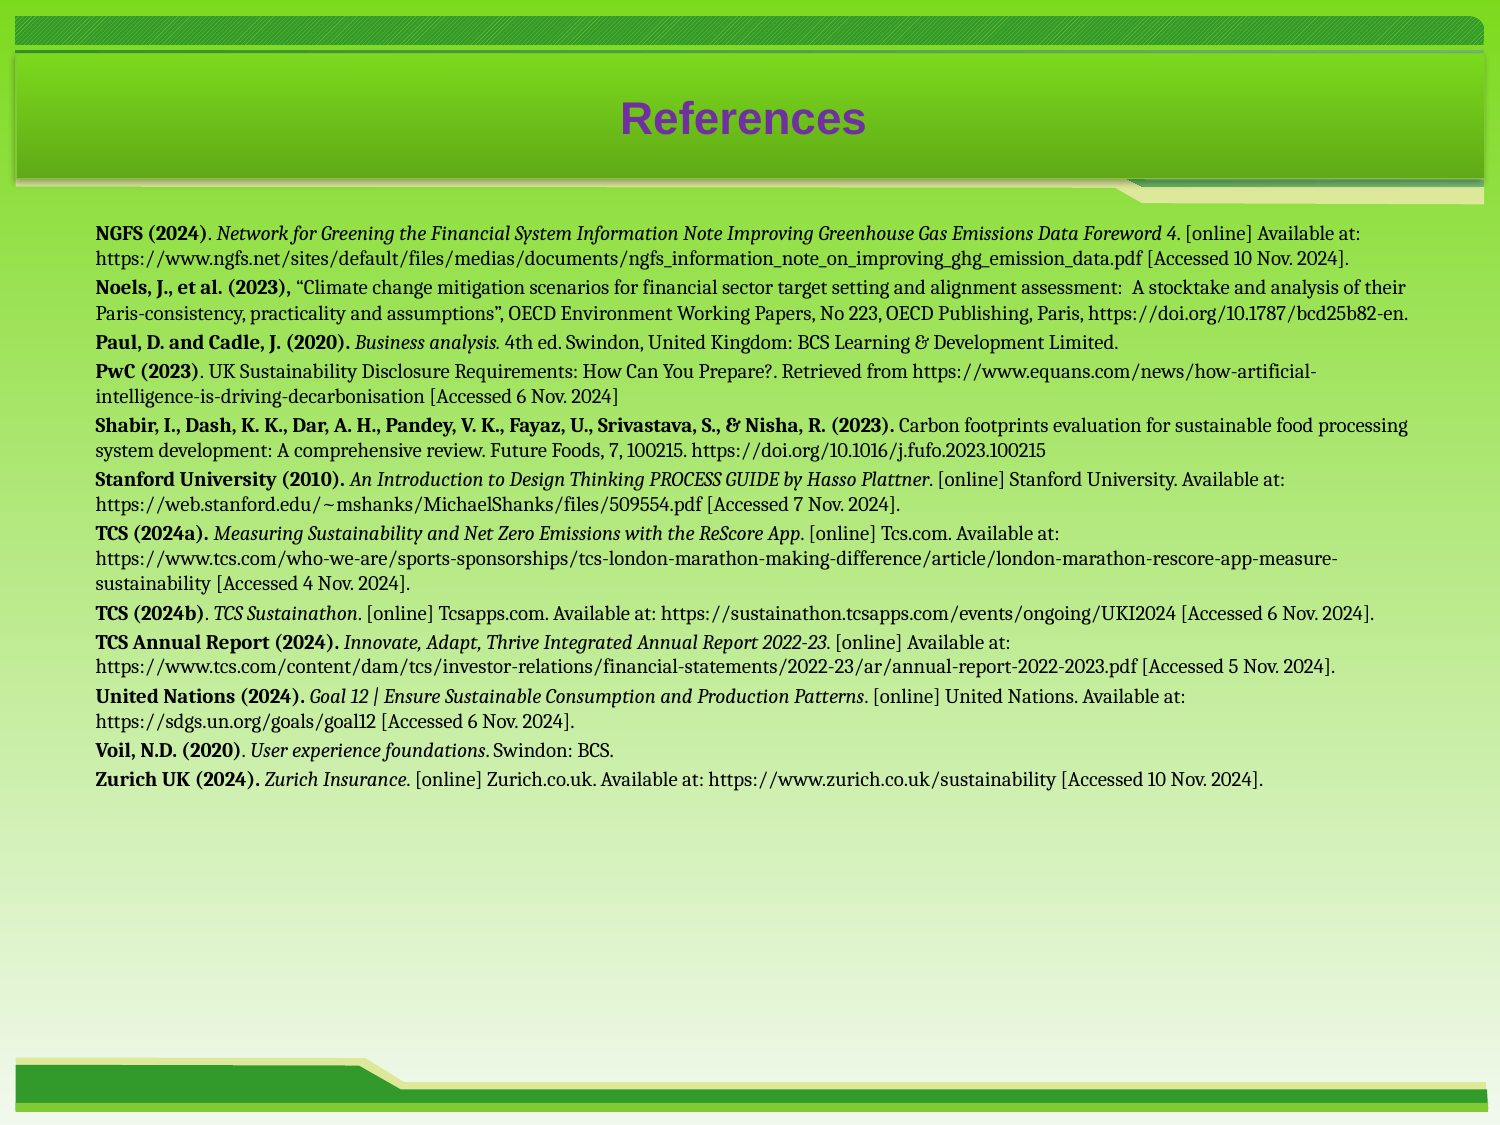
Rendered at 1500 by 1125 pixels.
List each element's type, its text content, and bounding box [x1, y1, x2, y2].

list NGFS (2024). Network for Greening the Financial System Information Note Improving Greenhouse Gas Emissions Data Foreword 4. [online] Available at: https://www.ngfs.net/sites/default/files/medias/documents/ngfs_information_note_on_improving_ghg_emission_data.pdf [Accessed 10 Nov. 2024]. Noels, J., et al. (2023), “Climate change mitigation scenarios for financial sector target setting and alignment assessment: A stocktake and analysis of their Paris-consistency, practicality and assumptions”, OECD Environment Working Papers, No 223, OECD Publishing, Paris, https://doi.org/10.1787/bcd25b82-en. Paul, D. and Cadle, J. (2020). Business analysis. 4th ed. Swindon, United Kingdom: BCS Learning & Development Limited. PwC (2023). UK Sustainability Disclosure Requirements: How Can You Prepare?. Retrieved from https://www.equans.com/news/how-artificial-intelligence-is-driving-decarbonisation [Accessed 6 Nov. 2024] Shabir, I., Dash, K. K., Dar, A. H., Pandey, V. K., Fayaz, U., Srivastava, S., & Nisha, R. (2023). Carbon footprints evaluation for sustainable food processing system development: A comprehensive review. Future Foods, 7, 100215. https://doi.org/10.1016/j.fufo.2023.100215 Stanford University (2010). An Introduction to Design Thinking PROCESS GUIDE by Hasso Plattner. [online] Stanford University. Available at: https://web.stanford.edu/~mshanks/MichaelShanks/files/509554.pdf [Accessed 7 Nov. 2024]. TCS (2024a). Measuring Sustainability and Net Zero Emissions with the ReScore App. [online] Tcs.com. Available at: https://www.tcs.com/who-we-are/sports-sponsorships/tcs-london-marathon-making-difference/article/london-marathon-rescore-app-measure-sustainability [Accessed 4 Nov. 2024]. TCS (2024b). TCS Sustainathon. [online] Tcsapps.com. Available at: https://sustainathon.tcsapps.com/events/ongoing/UKI2024 [Accessed 6 Nov. 2024]. TCS Annual Report (2024). Innovate, Adapt, Thrive Integrated Annual Report 2022-23. [online] Available at: https://www.tcs.com/content/dam/tcs/investor-relations/financial-statements/2022-23/ar/annual-report-2022-2023.pdf [Accessed 5 Nov. 2024]. United Nations (2024). Goal 12 | Ensure Sustainable Consumption and Production Patterns. [online] United Nations. Available at: https://sdgs.un.org/goals/goal12 [Accessed 6 Nov. 2024]. Voil, N.D. (2020). User experience foundations. Swindon: BCS. Zurich UK (2024). Zurich Insurance. [online] Zurich.co.uk. Available at: https://www.zurich.co.uk/sustainability [Accessed 10 Nov. 2024]. [80, 212, 1431, 1050]
text_box References [15, 53, 1485, 179]
